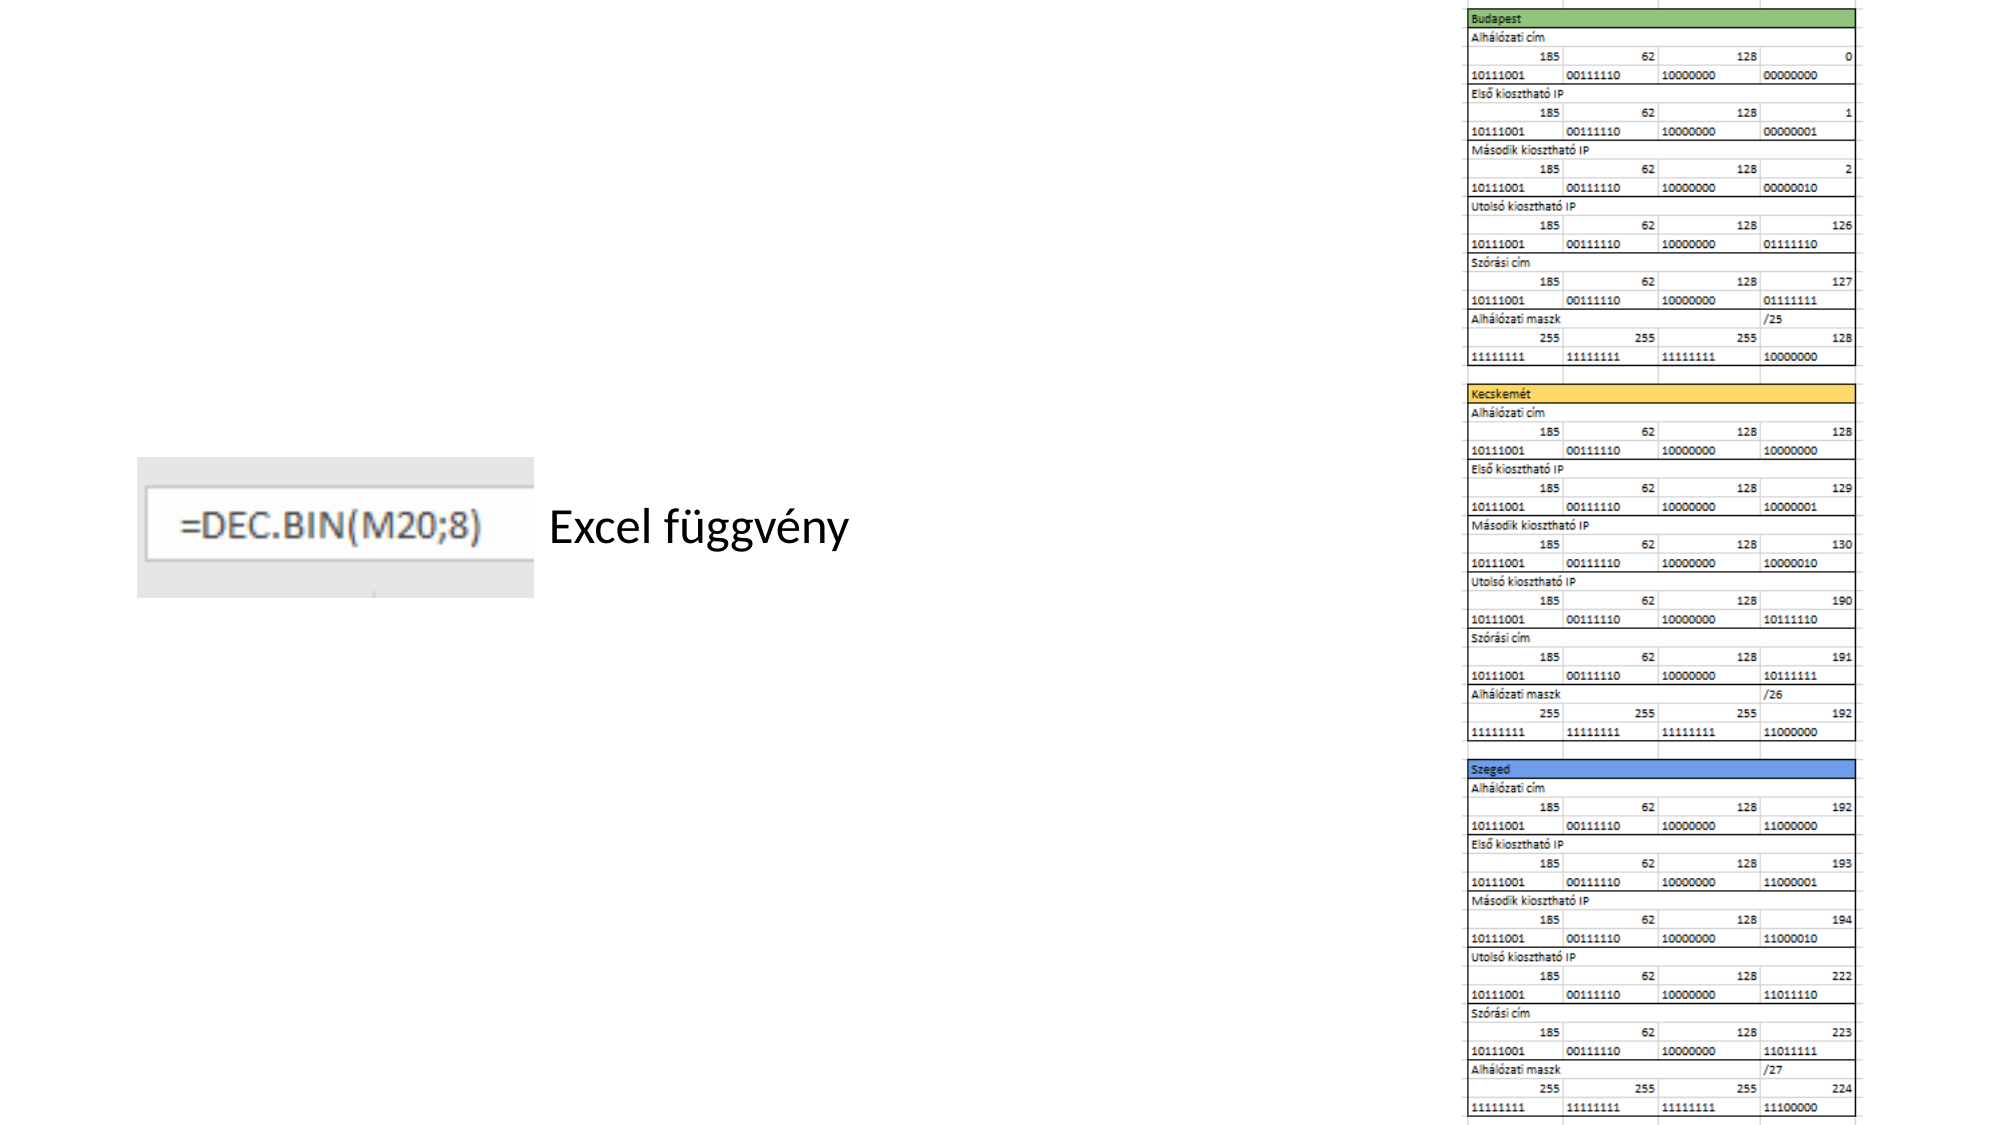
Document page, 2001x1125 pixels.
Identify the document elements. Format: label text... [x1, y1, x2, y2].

list Excel függvény [535, 492, 931, 563]
picture [137, 457, 535, 598]
picture [1461, 0, 1863, 1125]
